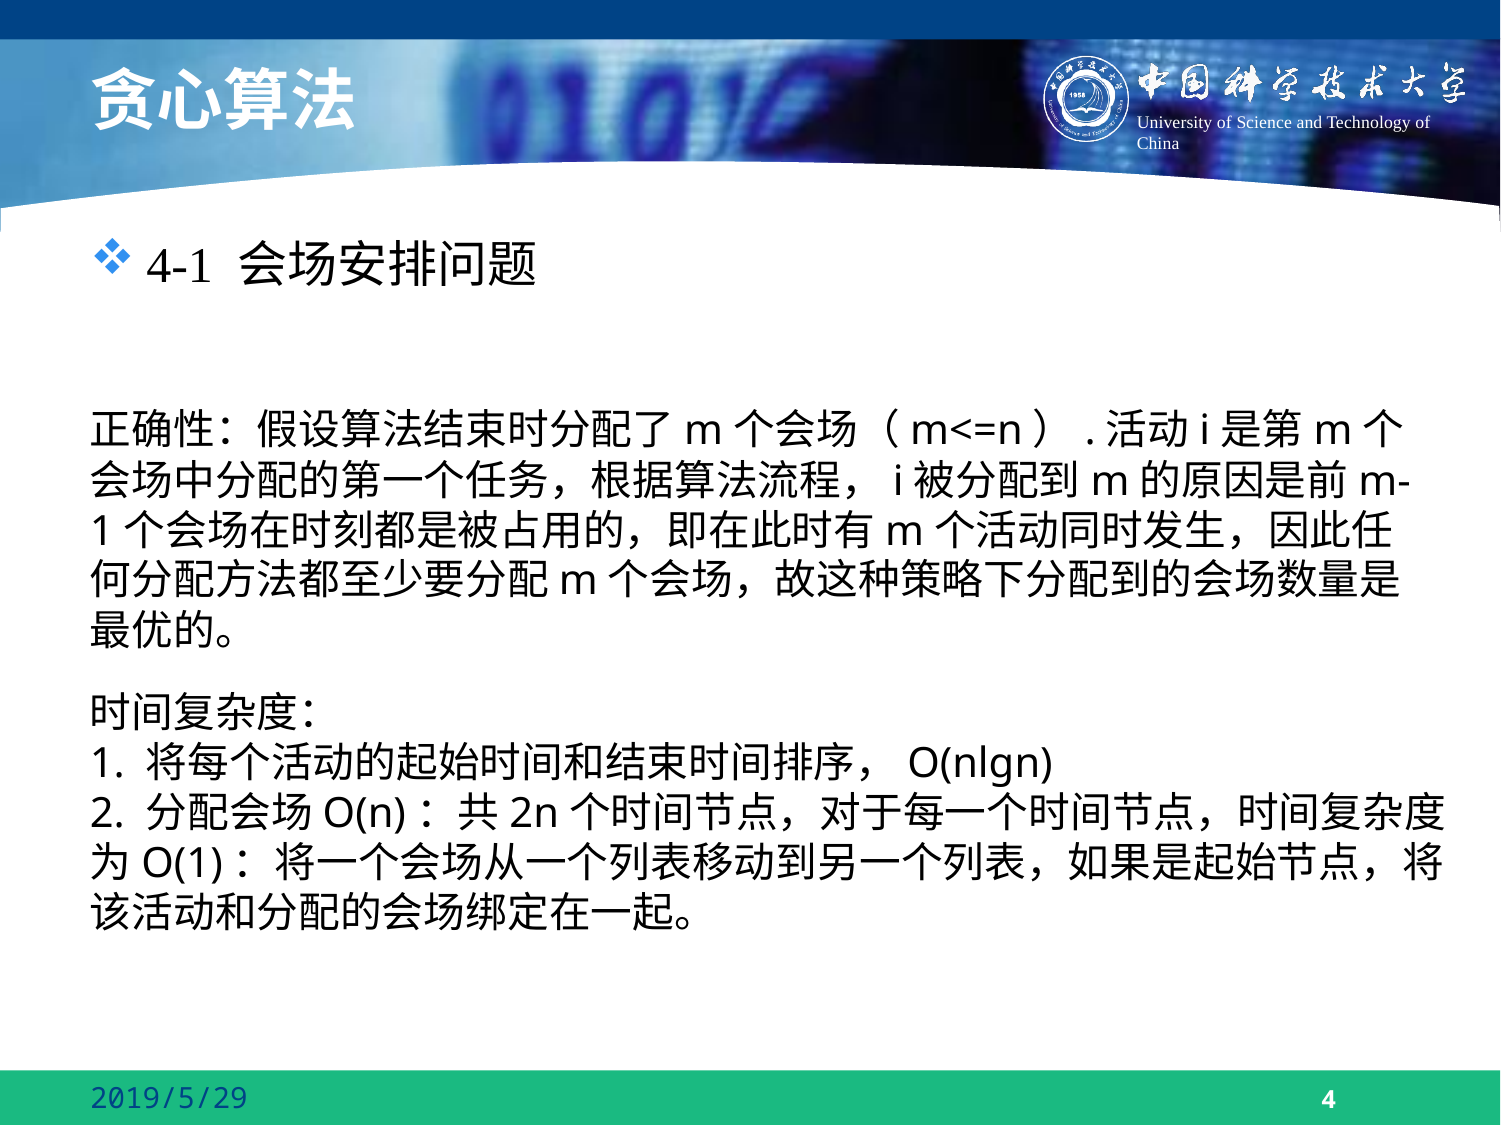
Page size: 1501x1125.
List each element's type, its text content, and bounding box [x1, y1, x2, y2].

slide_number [74, 1072, 426, 1125]
list 4-1 会场安排问题 [74, 224, 1426, 354]
title 贪心算法 [74, 49, 1426, 146]
picture [0, 40, 1501, 227]
text_box 时间复杂度： 1. 将每个活动的起始时间和结束时间排序，O(nlgn) 2. 分配会场O(n)：共2n个时间节点，对于每一个时间节点，时间复杂度为O(1)：将一个会场从一个列表移动到另一个列表，如果是起始节点，将该活动和分配的会场绑定在一起。 [75, 678, 1481, 944]
